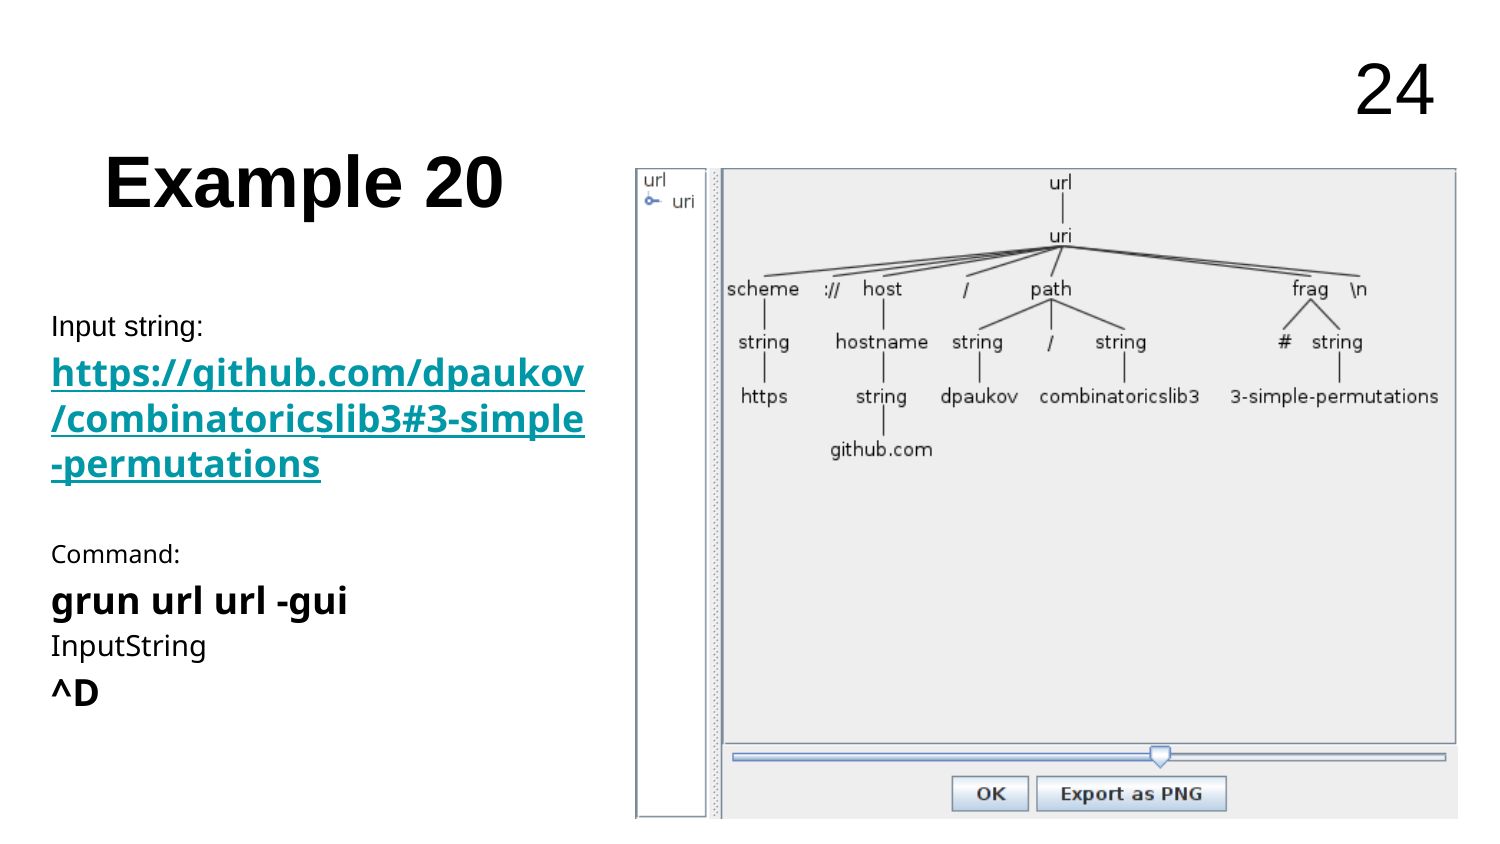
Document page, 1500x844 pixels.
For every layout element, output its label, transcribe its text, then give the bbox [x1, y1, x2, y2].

title Example 20 [89, 119, 557, 246]
text_box 24 [1339, 26, 1481, 144]
picture [634, 168, 1458, 819]
list Input string: https://github.com/dpaukov/combinatoricslib3#3-simple-permutations Command: grun url url -gui InputString ^D [35, 286, 611, 722]
